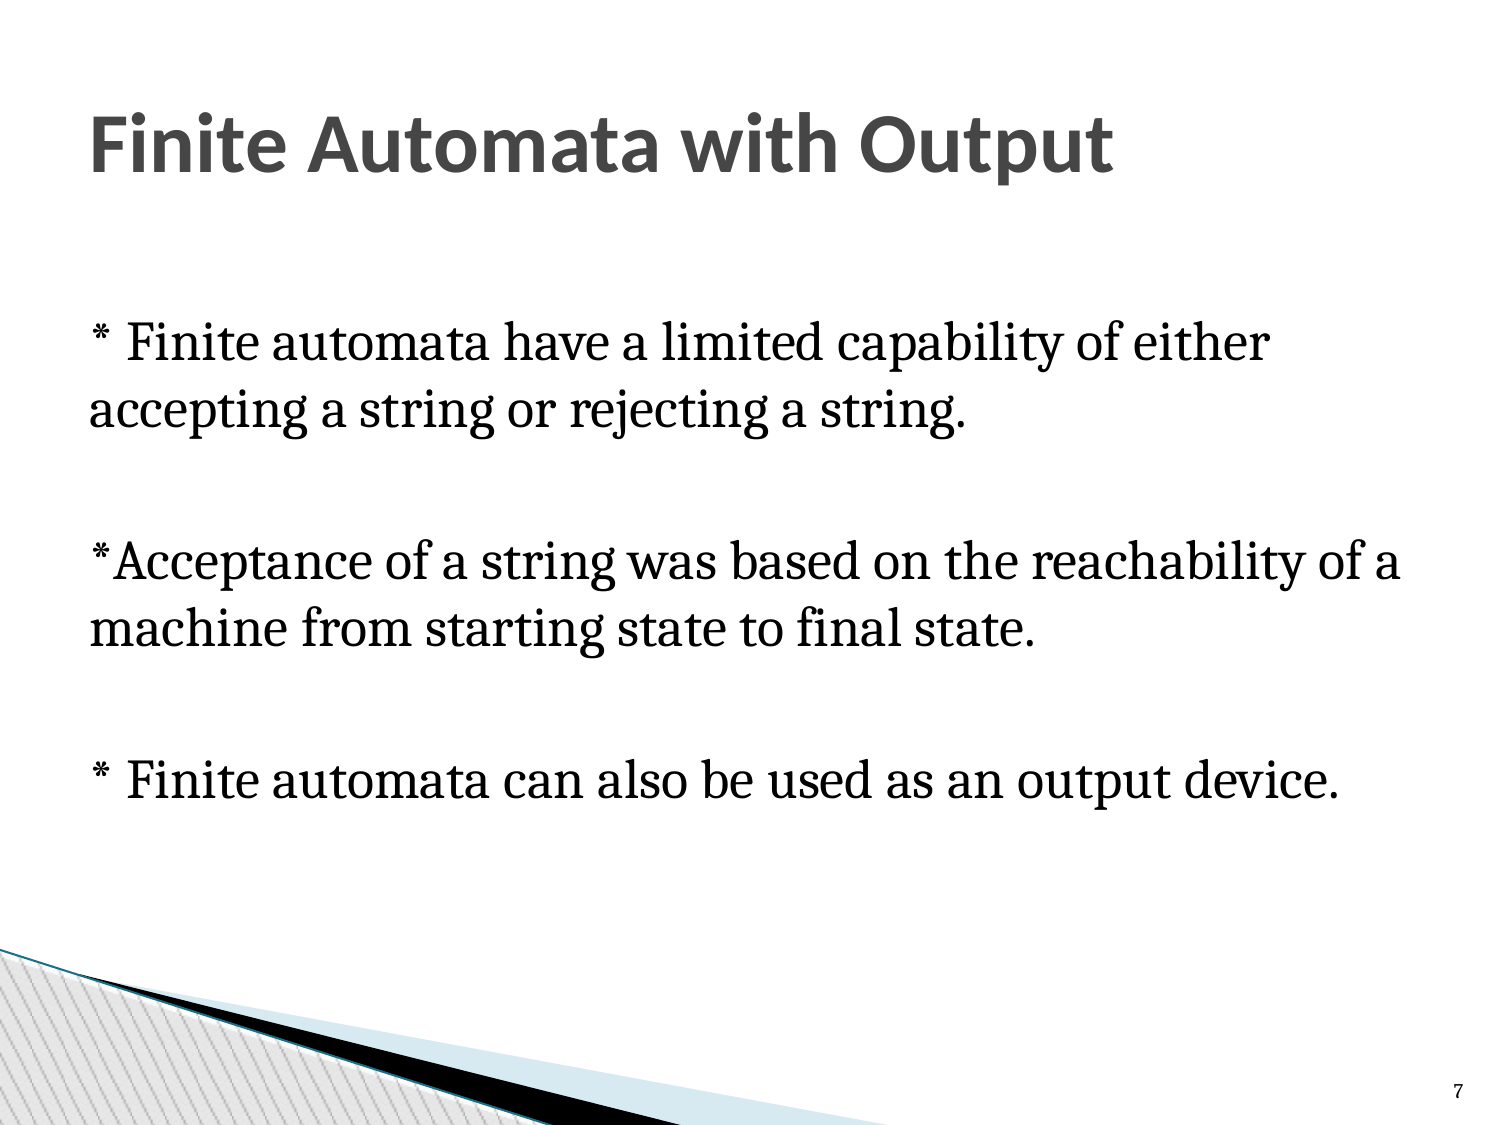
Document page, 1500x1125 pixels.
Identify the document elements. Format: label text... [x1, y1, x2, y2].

text_box Finite Automata with Output [75, 45, 1425, 232]
text_box 4 [1418, 1051, 1478, 1111]
text_box * Finite automata have a limited capability of either accepting a string or rejecting a string. *Acceptance of a string was based on the reachability of a machine from starting state to final state. * Finite automata can also be used as an output device. [75, 243, 1425, 985]
